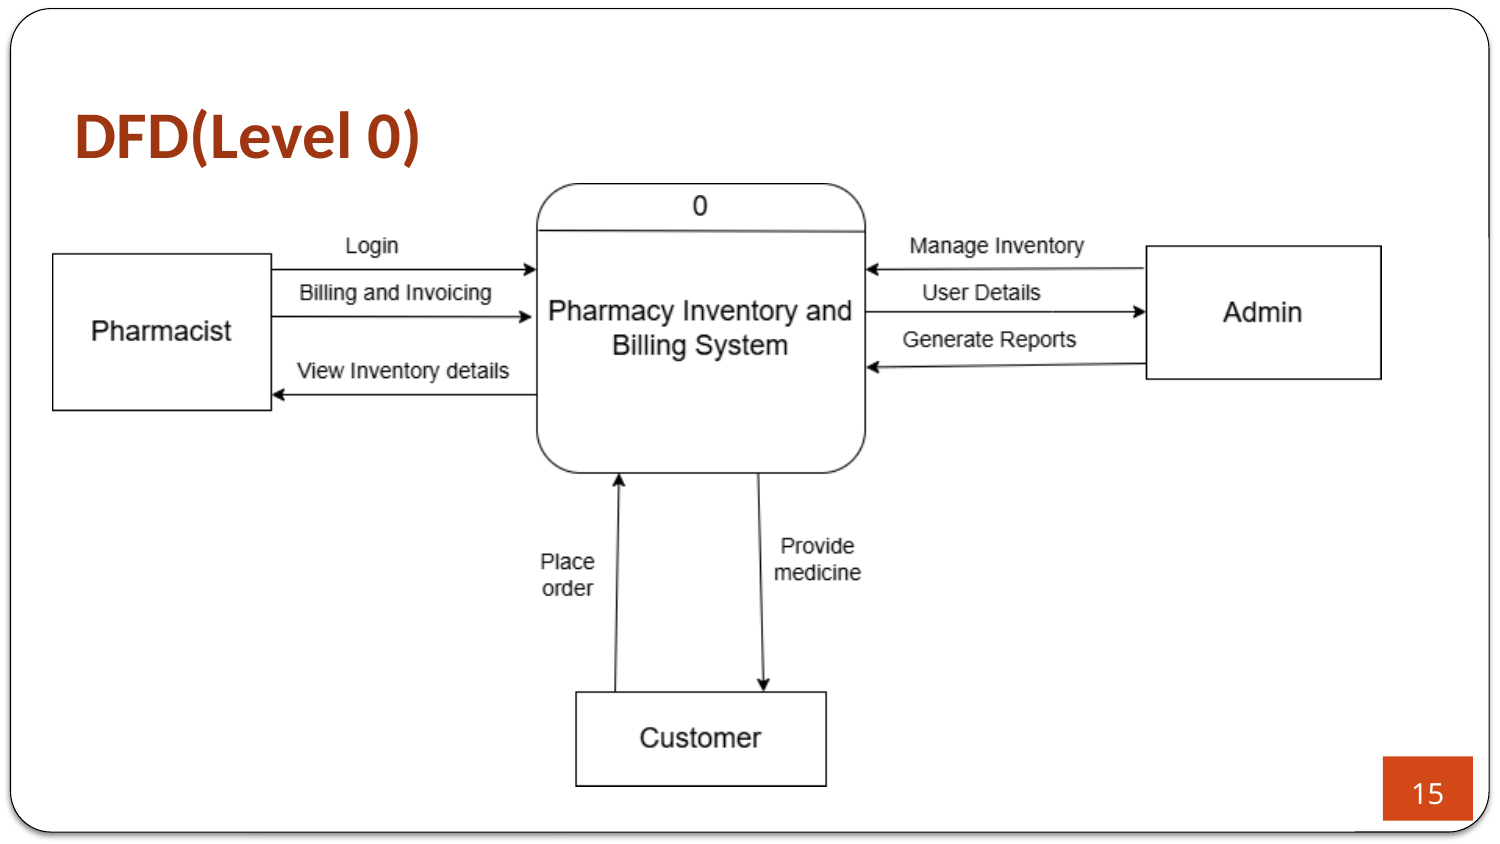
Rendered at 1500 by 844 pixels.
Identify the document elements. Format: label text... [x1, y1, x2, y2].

slide_number 15 [1382, 756, 1473, 821]
picture [51, 182, 1382, 787]
title DFD(Level 0) [63, 75, 1437, 188]
